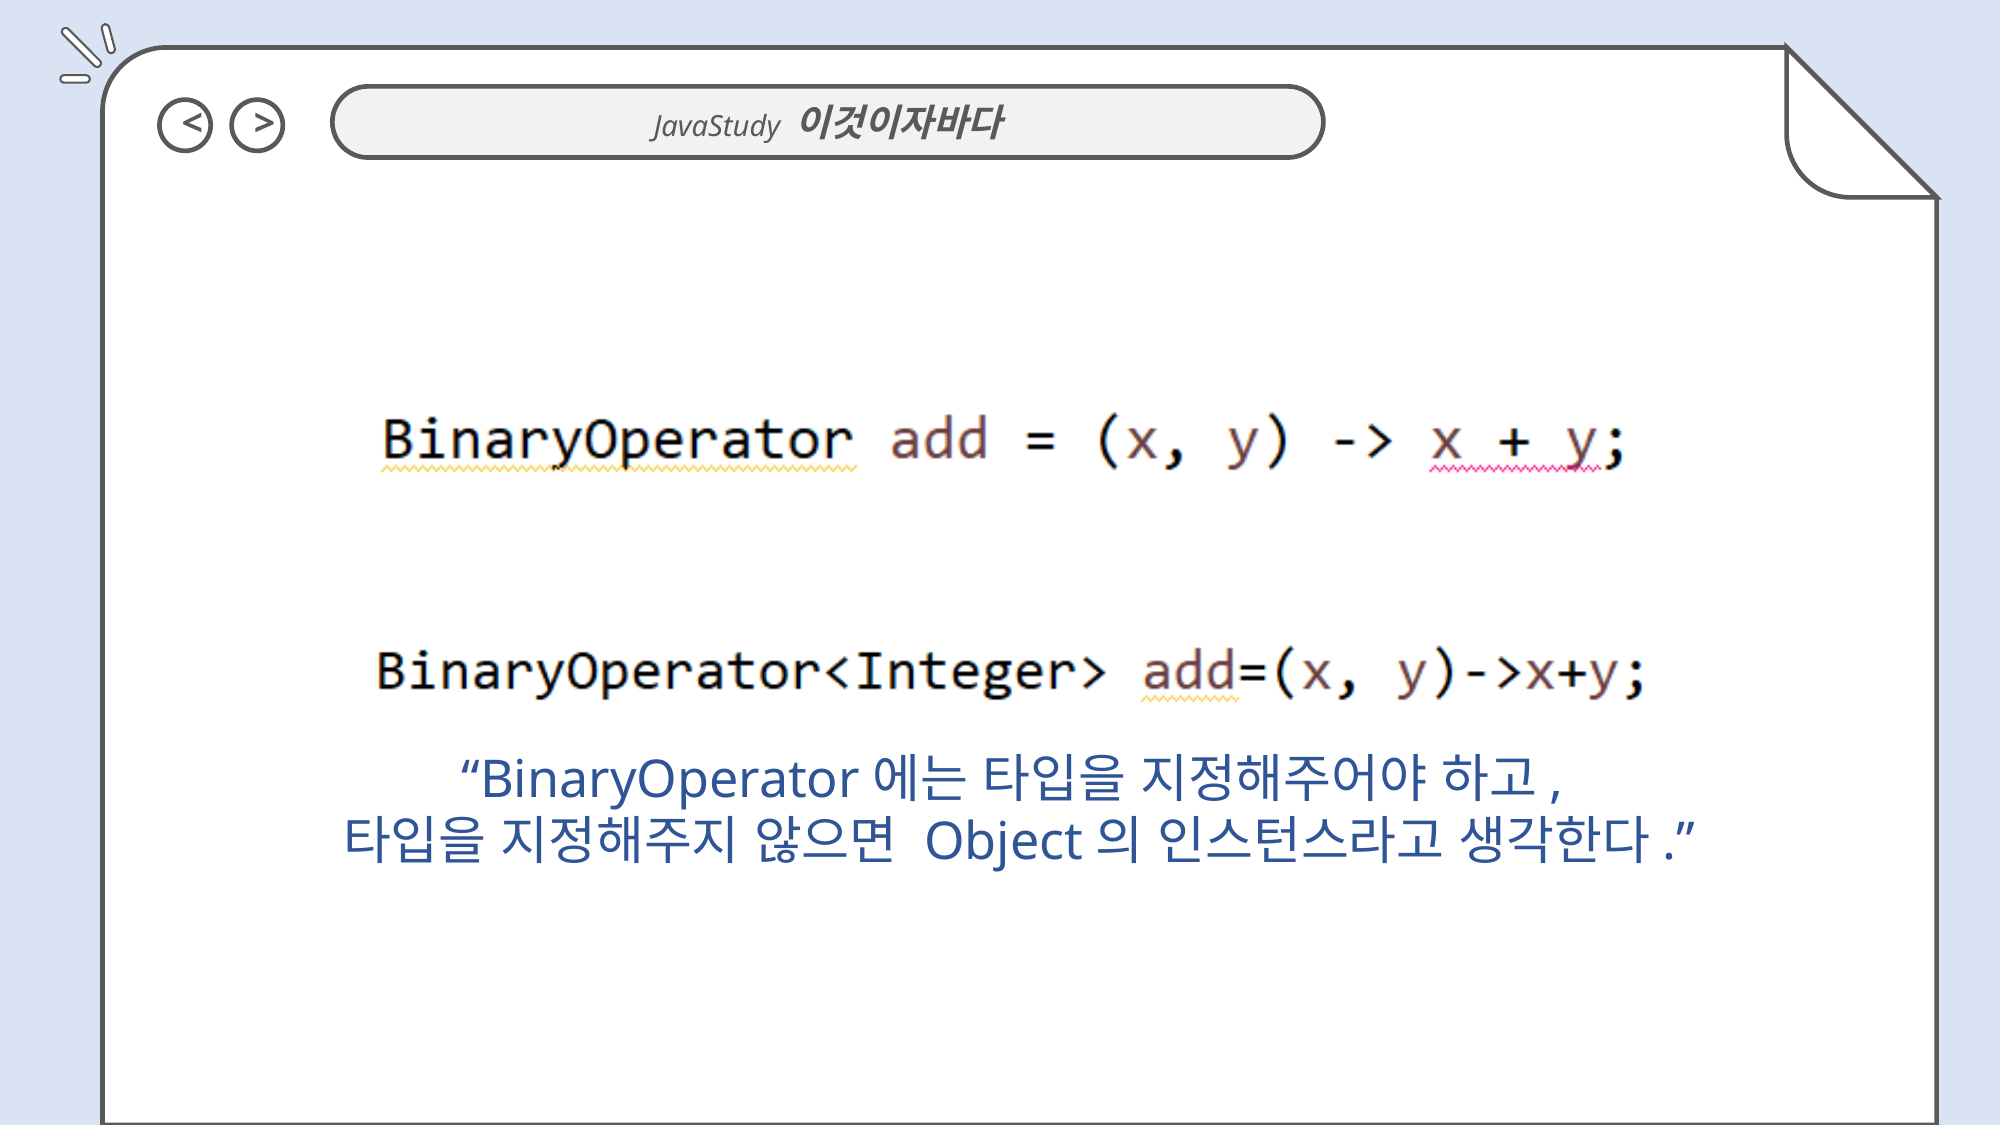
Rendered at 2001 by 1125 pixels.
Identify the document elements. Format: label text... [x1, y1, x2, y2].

picture [349, 625, 1650, 756]
picture [357, 388, 1658, 500]
text_box “BinaryOperator에는 타입을 지정해주어야 하고, 타입을 지정해주지 않으면 Object의 인스턴스라고 생각한다.” [103, 737, 1936, 878]
